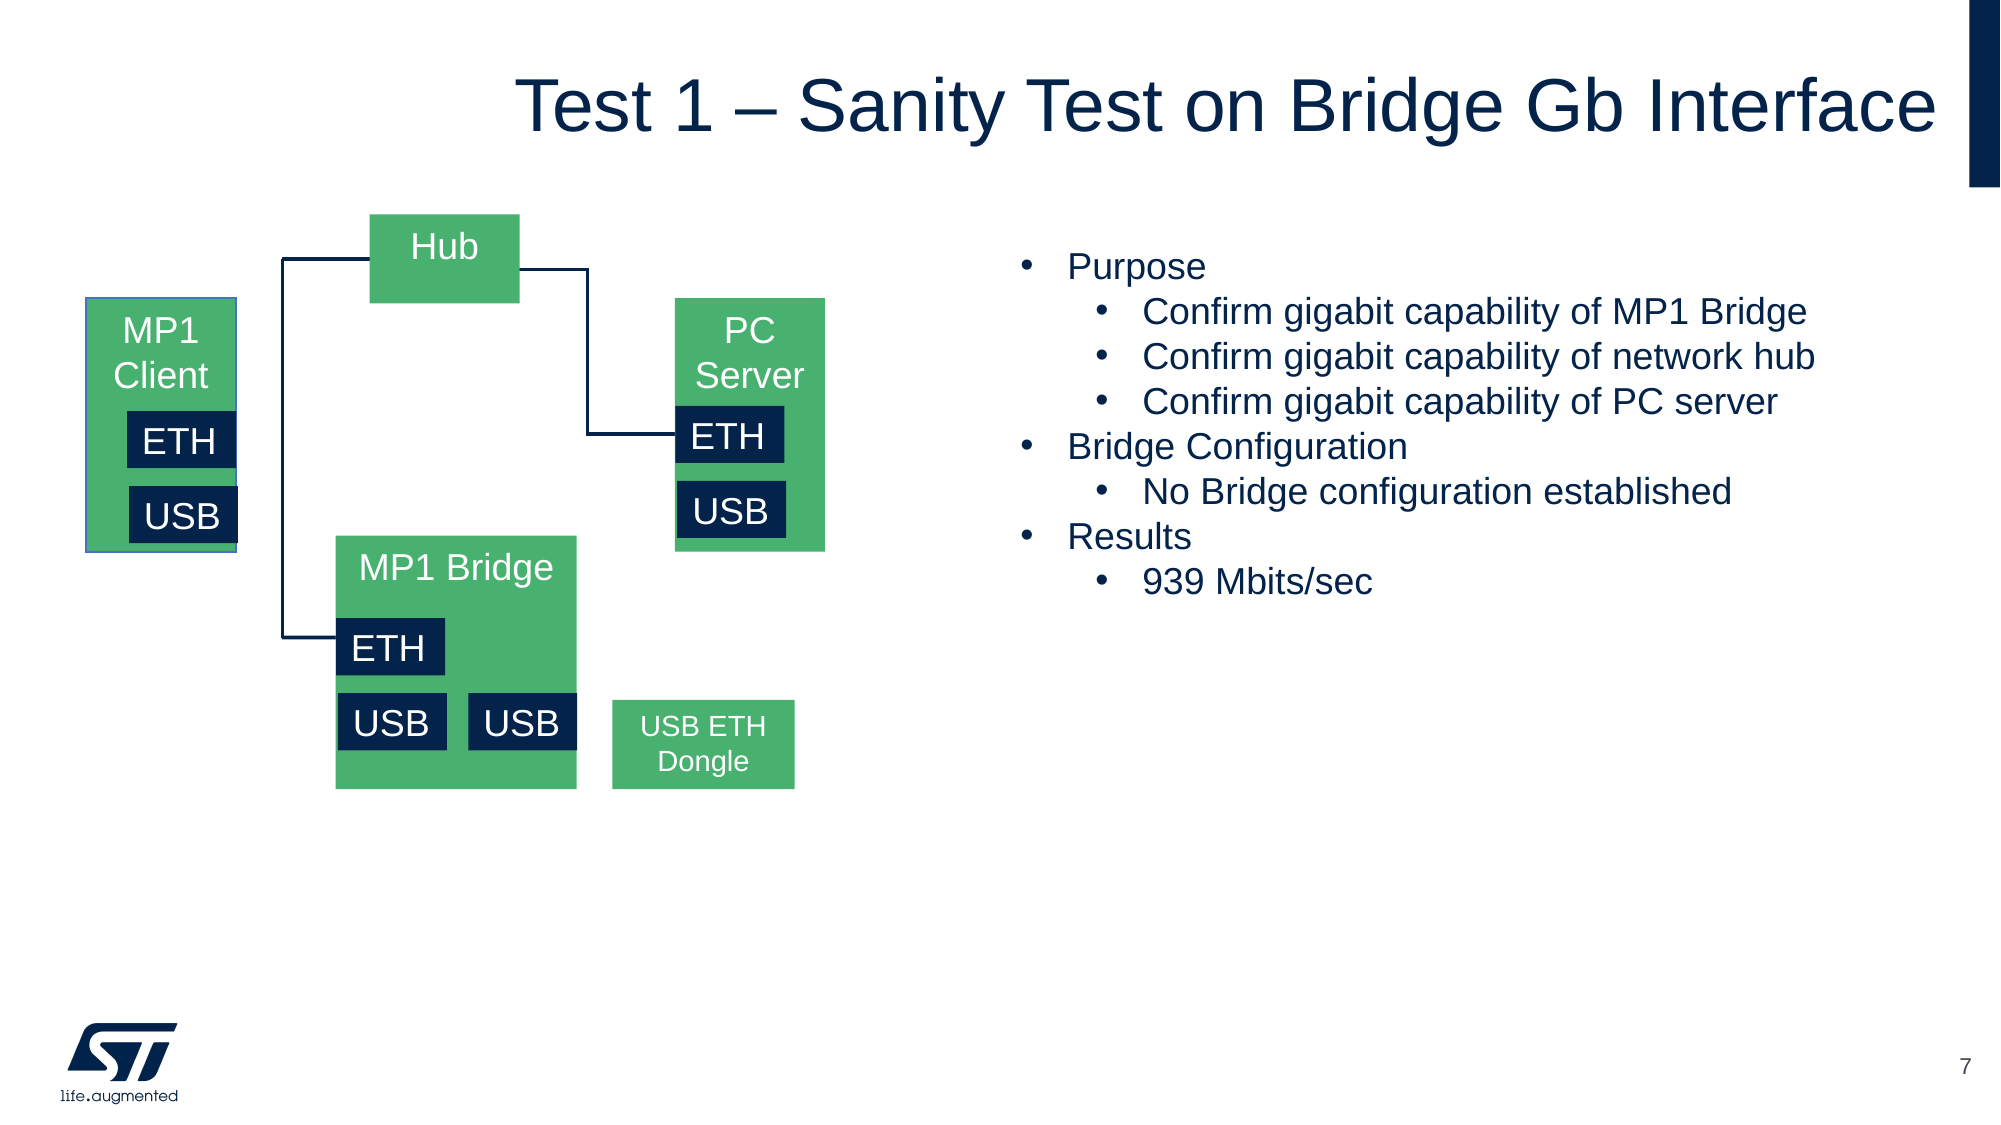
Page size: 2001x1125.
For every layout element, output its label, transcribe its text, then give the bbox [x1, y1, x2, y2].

text_box ETH [126, 410, 237, 469]
text_box USB [128, 485, 239, 544]
text_box Purpose Confirm gigabit capability of MP1 Bridge Confirm gigabit capability of network hub Confirm gigabit capability of PC server Bridge Configuration No Bridge configuration established Results 939 Mbits/sec [1005, 234, 1832, 610]
picture [37, 999, 201, 1125]
text_box MP1 Bridge [335, 535, 578, 790]
text_box ETH [674, 405, 785, 464]
text_box USB [676, 480, 787, 539]
text_box Hub [369, 213, 521, 305]
text_box MP1 Client [85, 297, 237, 553]
slide_number 7 [1904, 1038, 1972, 1087]
text_box USB [467, 692, 578, 751]
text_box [494, 269, 681, 434]
title Test 1 – Sanity Test on Bridge Gb Interface [49, 0, 1954, 215]
text_box USB [337, 692, 448, 751]
text_box ETH [335, 617, 446, 676]
text_box USB ETH Dongle [611, 699, 796, 790]
text_box PC Server [674, 297, 826, 553]
